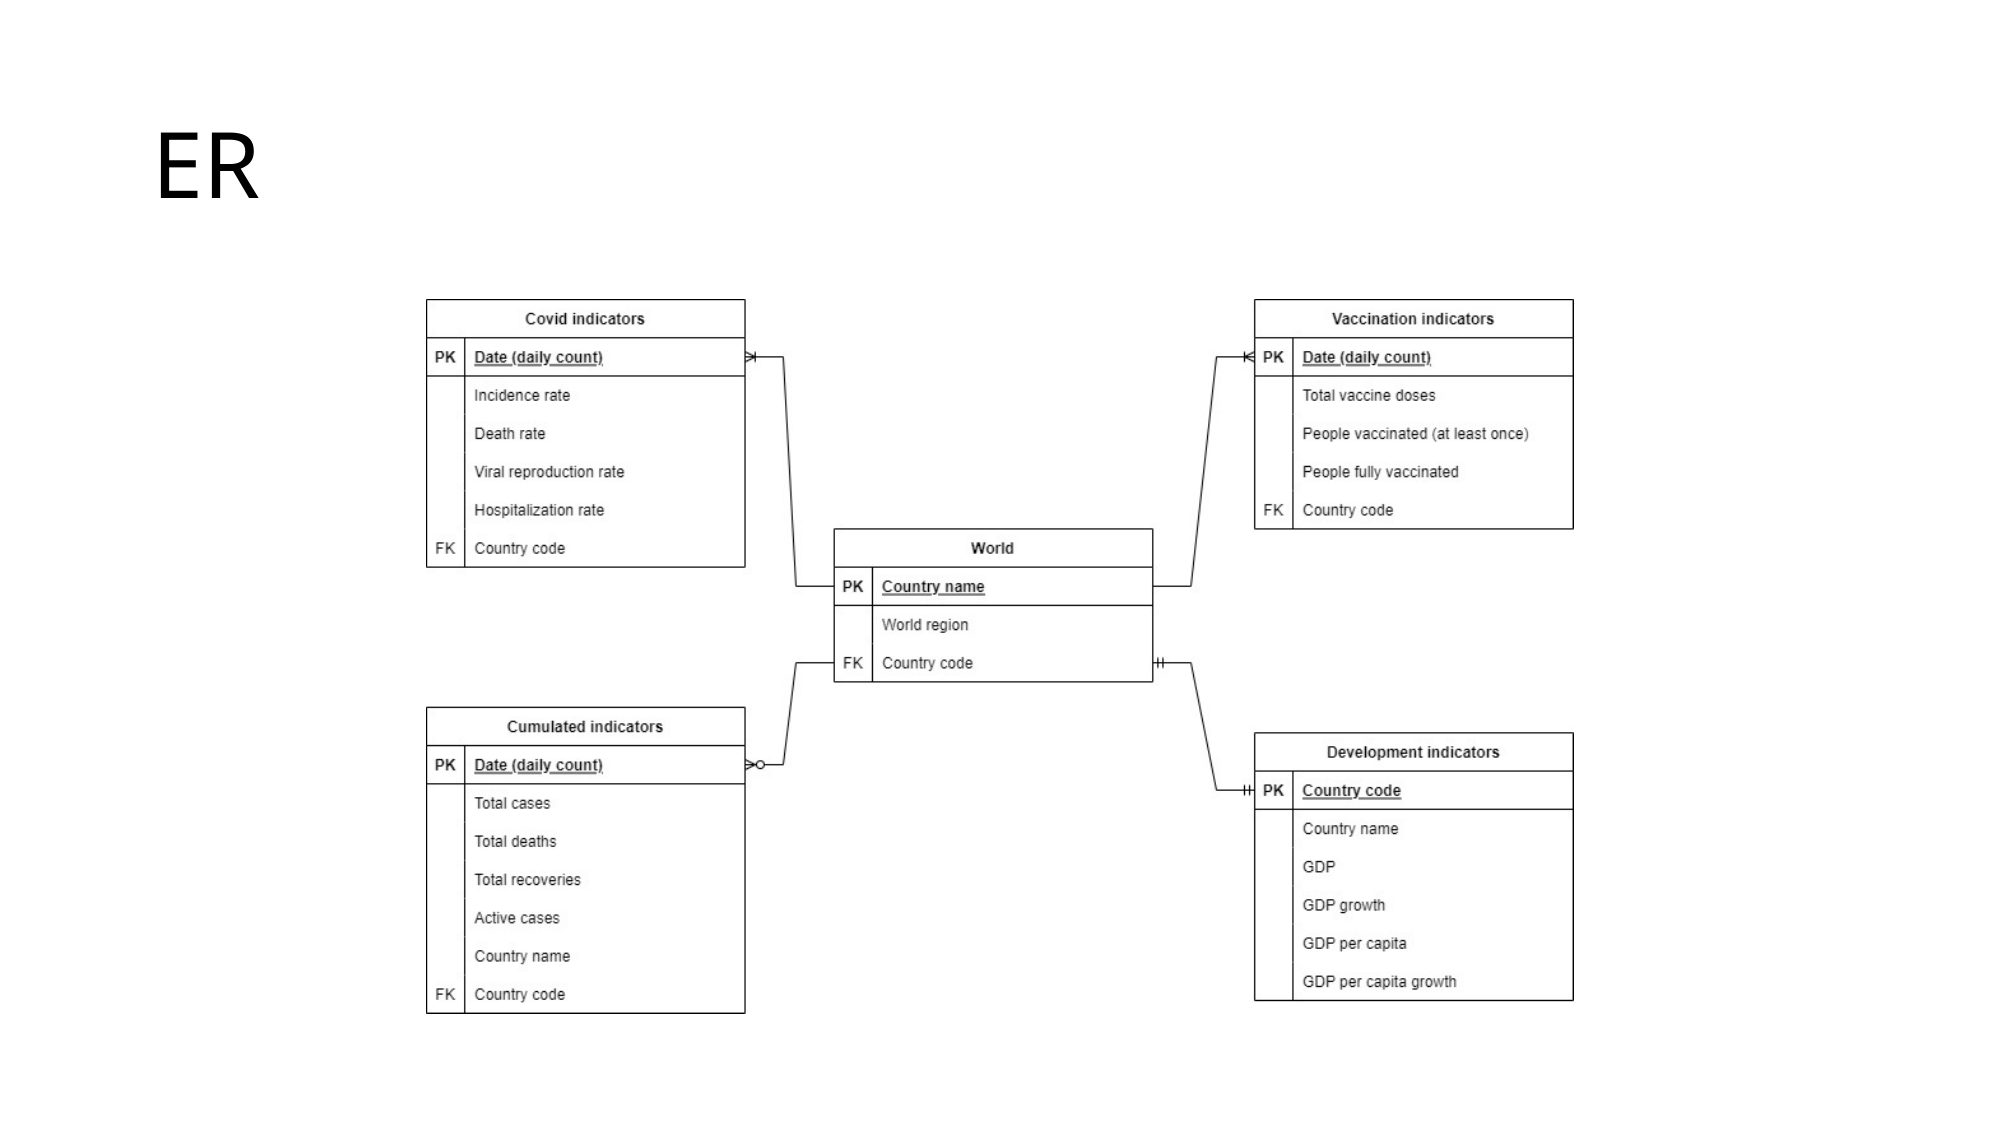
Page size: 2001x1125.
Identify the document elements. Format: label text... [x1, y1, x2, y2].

title ER [137, 59, 1863, 278]
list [426, 299, 1574, 1014]
